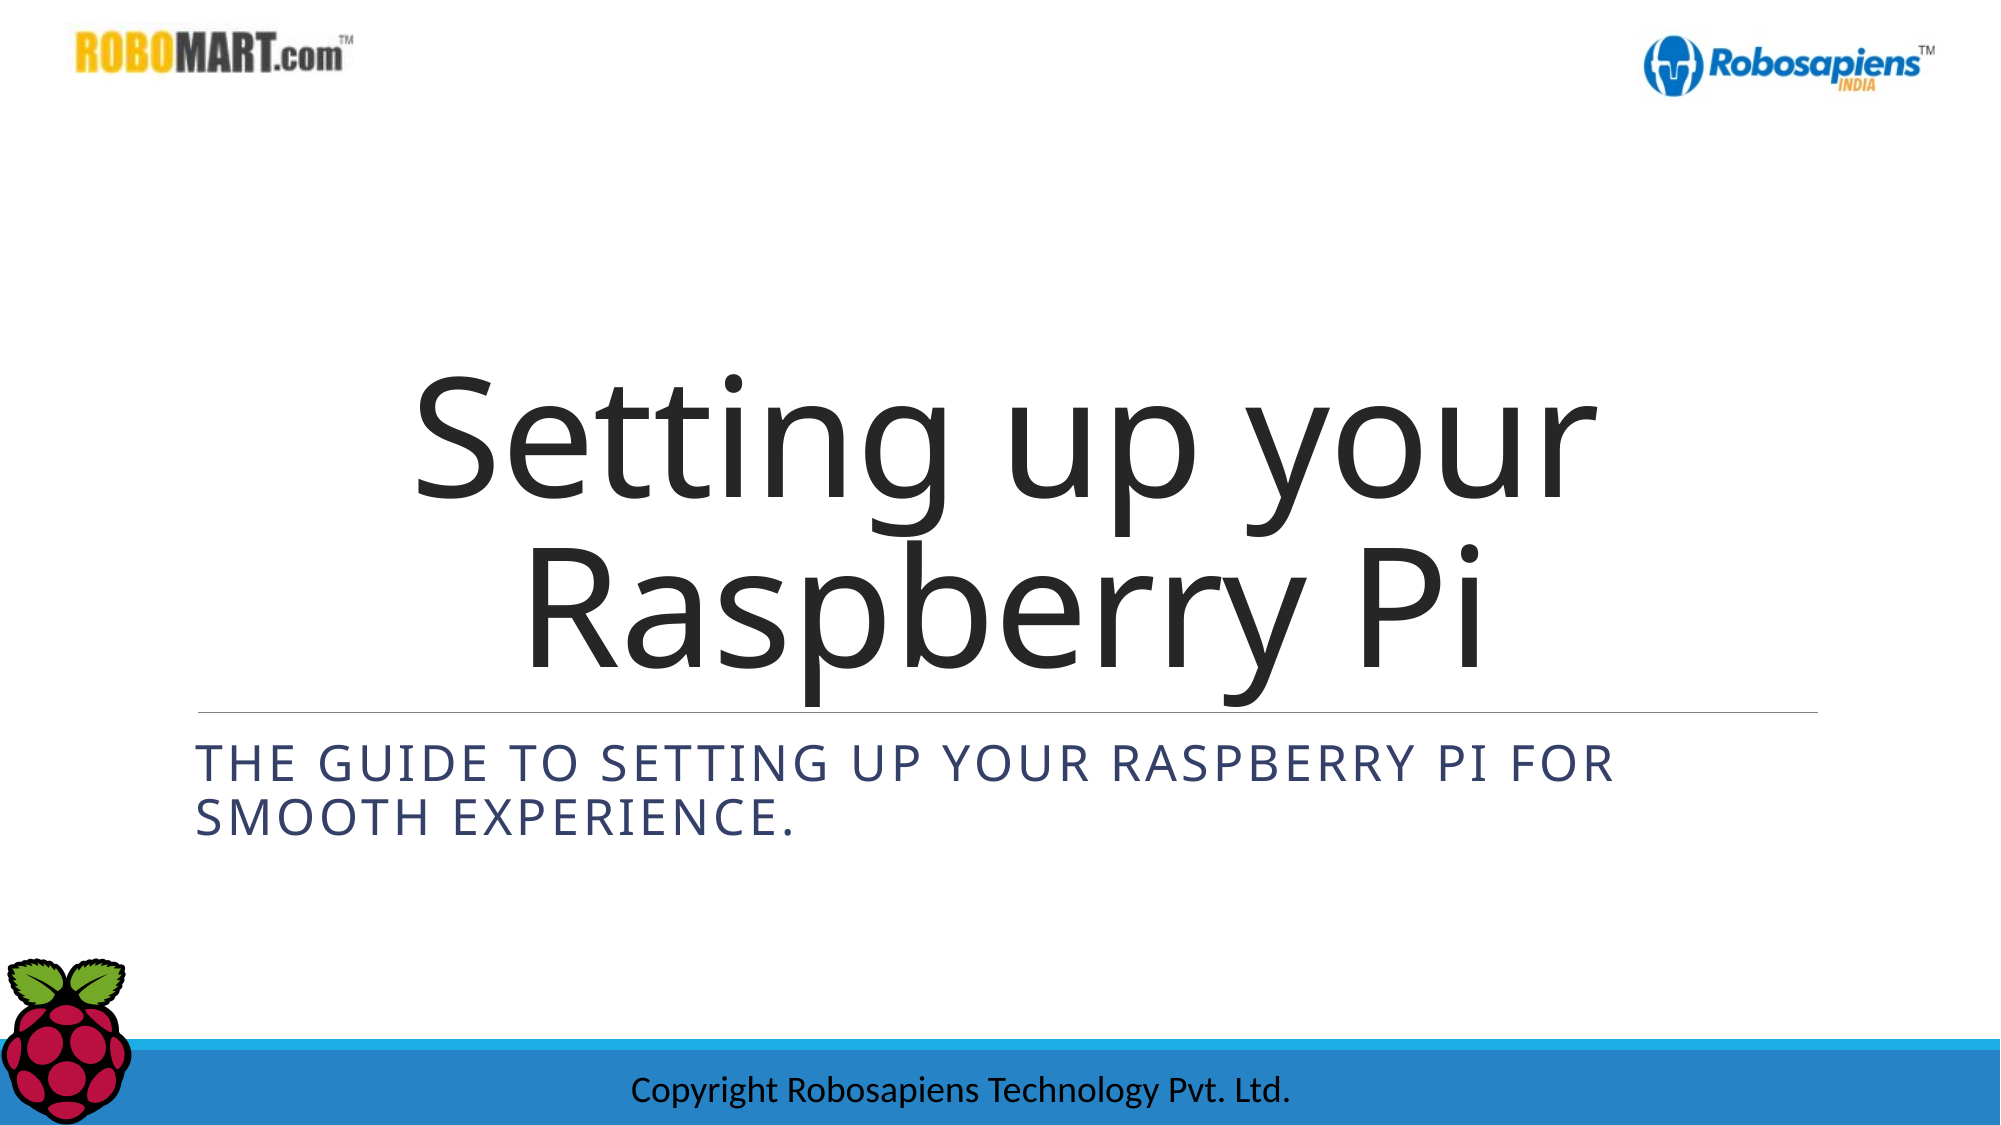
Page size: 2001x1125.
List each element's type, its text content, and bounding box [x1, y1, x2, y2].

text_box Copyright Robosapiens Technology Pvt. Ltd. [616, 1058, 1331, 1118]
picture [0, 958, 132, 1125]
picture [1636, 28, 1951, 104]
picture [65, 21, 370, 84]
title Setting up your Raspberry Pi [180, 124, 1830, 710]
subtitle The guide to setting up your Raspberry pi for smooth experience. [180, 730, 1831, 919]
